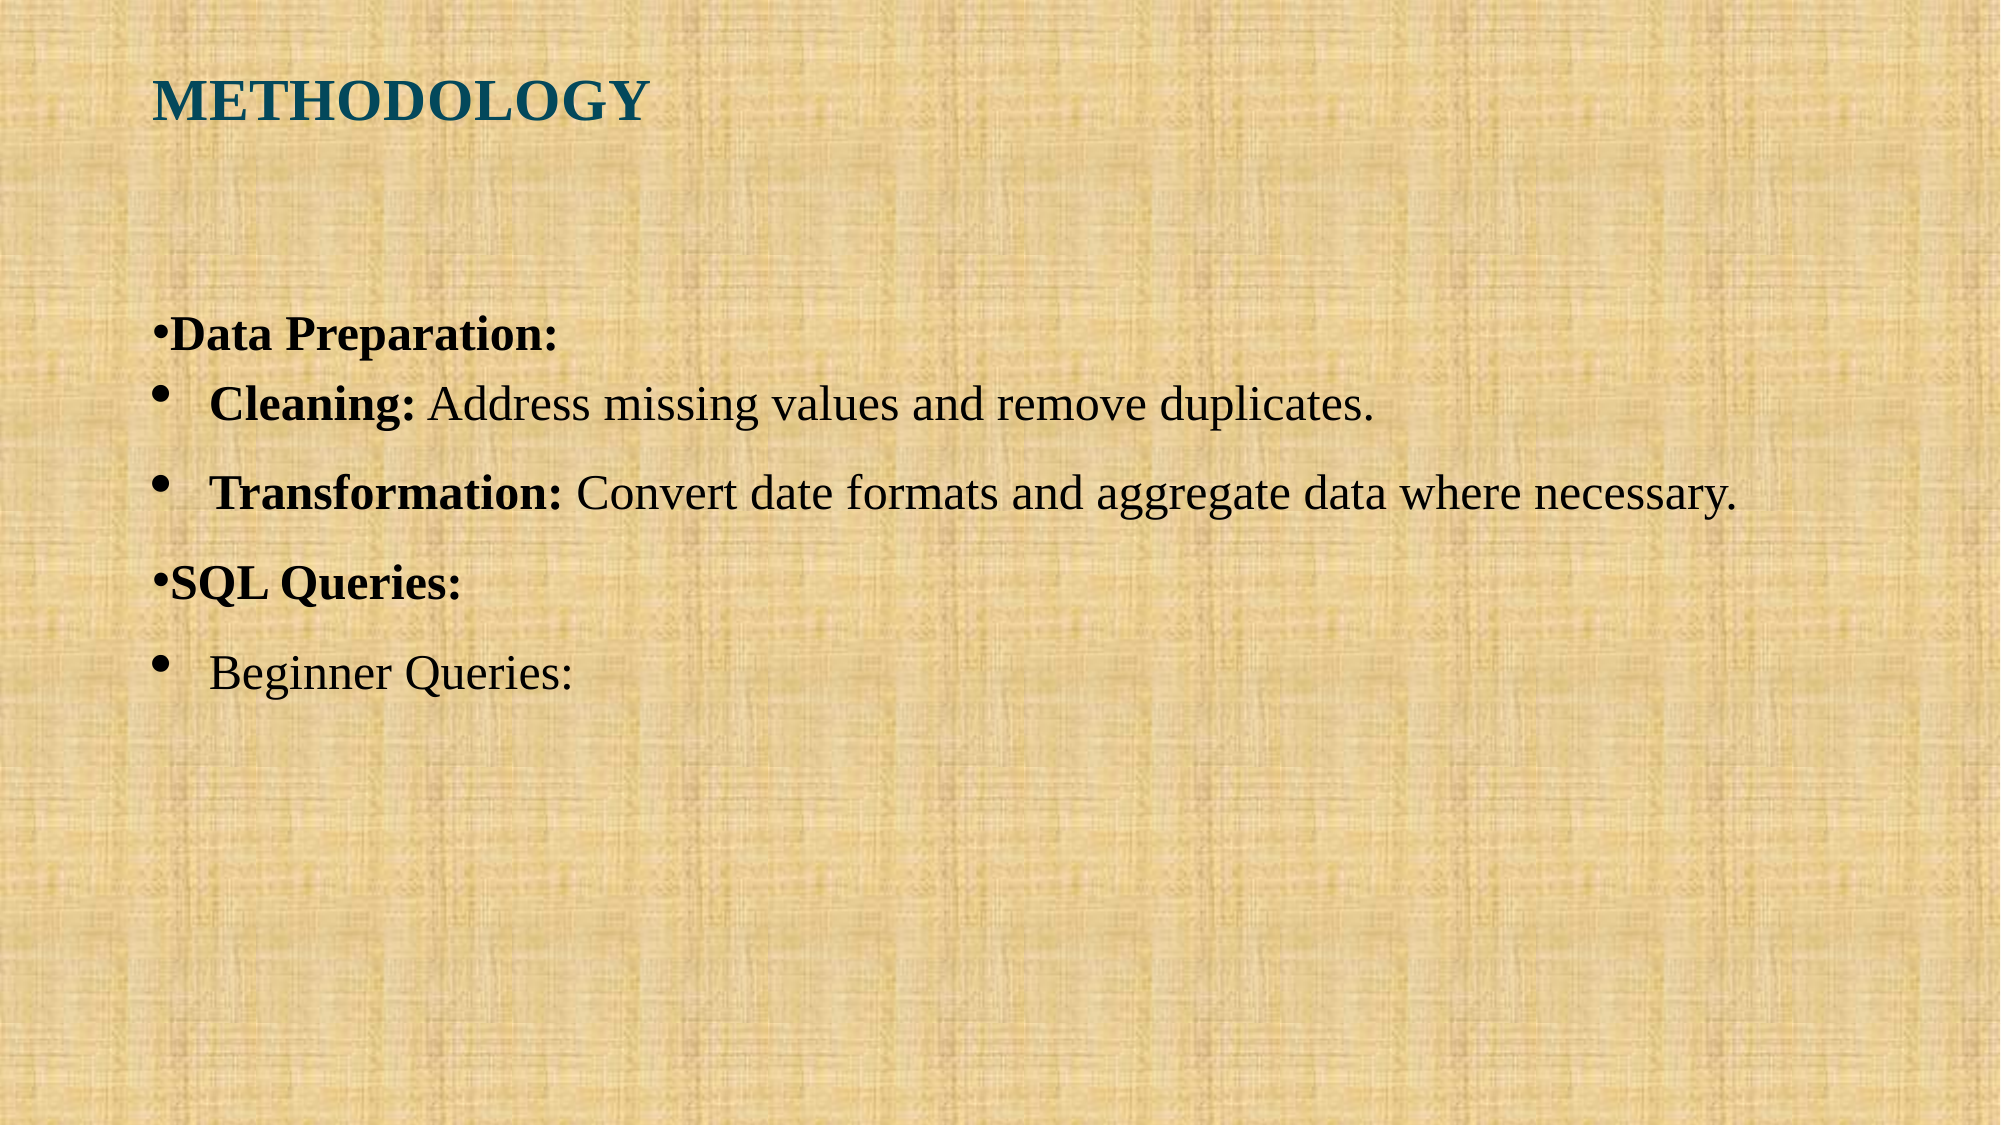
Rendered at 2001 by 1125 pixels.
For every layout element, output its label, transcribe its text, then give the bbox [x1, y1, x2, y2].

picture [0, 0, 2001, 1125]
title METHODOLOGY [137, 59, 1863, 278]
list Data Preparation: Cleaning: Address missing values and remove duplicates. Transformation: Convert date formats and aggregate data where necessary. SQL Queries: Beginner Queries: [137, 299, 1781, 841]
